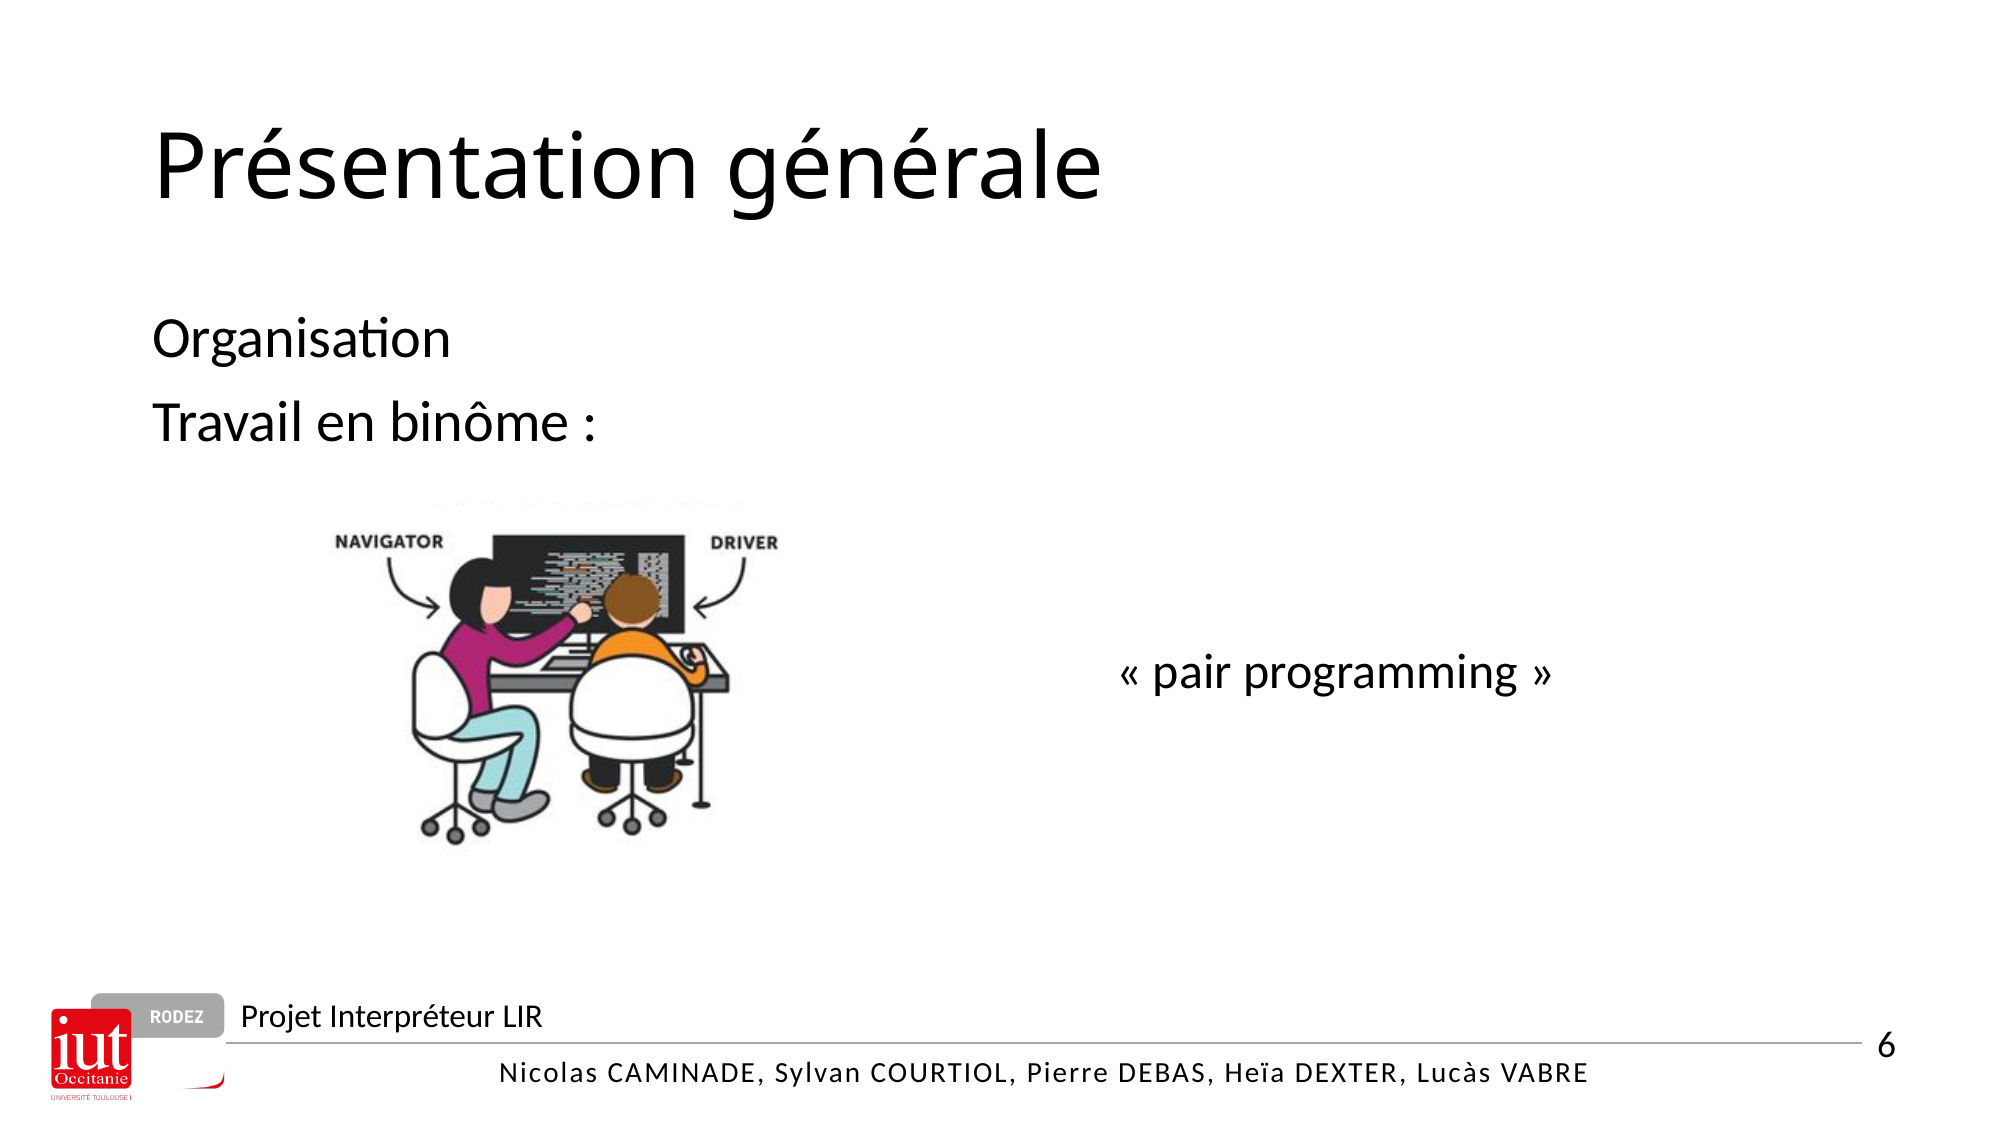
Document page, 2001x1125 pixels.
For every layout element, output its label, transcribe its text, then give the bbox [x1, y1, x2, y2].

list Organisation Travail en binôme : [137, 299, 1863, 991]
text_box « pair programming » [1101, 630, 1700, 706]
picture [48, 990, 227, 1103]
picture [254, 501, 811, 911]
title Présentation générale [137, 59, 1863, 278]
